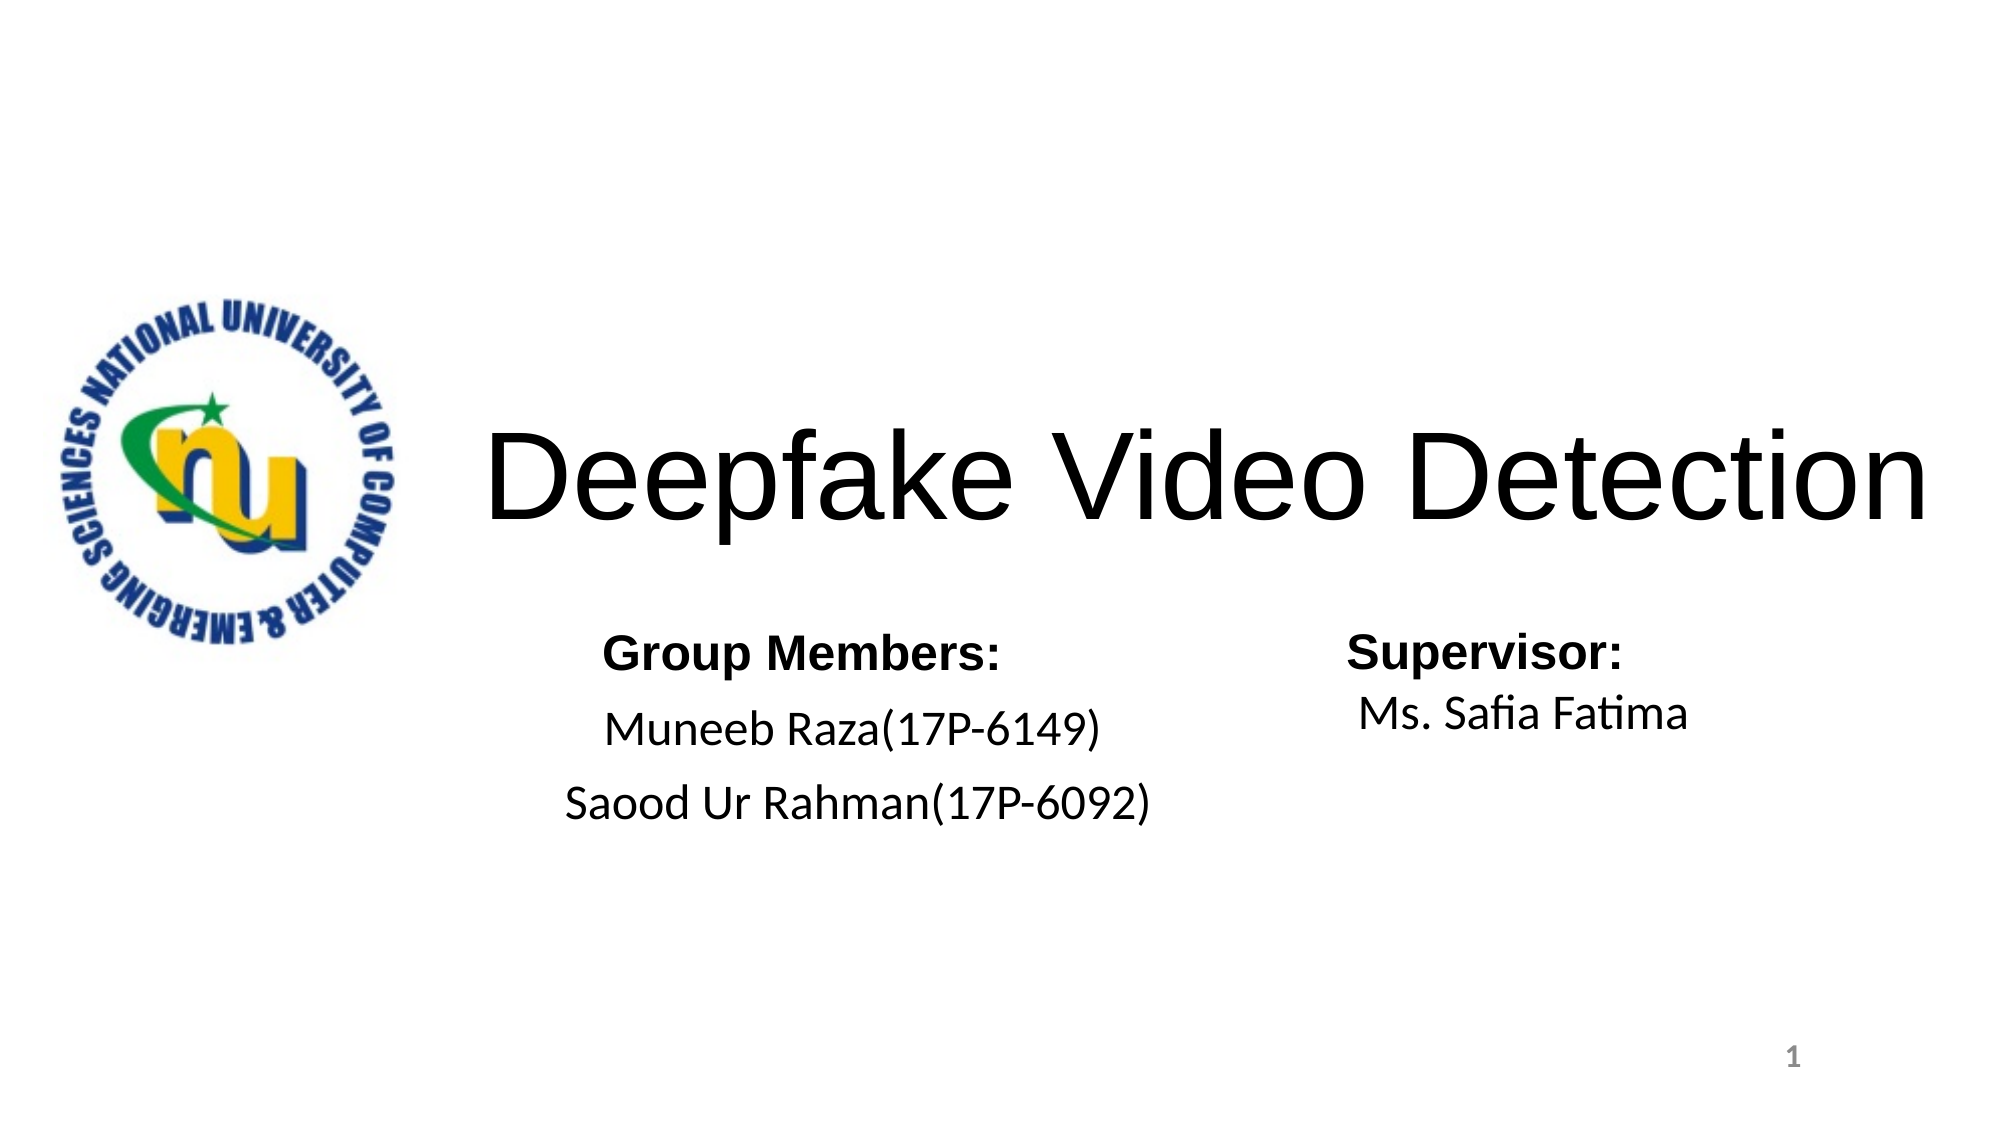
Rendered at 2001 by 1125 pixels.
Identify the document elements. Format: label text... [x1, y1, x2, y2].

text_box 1 [1769, 1026, 2000, 1080]
text_box Supervisor: Ms. Safia Fatima [1286, 612, 1877, 747]
picture [42, 262, 413, 682]
text_box [1412, 1042, 1862, 1103]
text_box Group Members: Muneeb Raza(17P-6149) Saood Ur Rahman(17P-6092) [374, 619, 1230, 871]
text_box Deepfake Video Detection [457, 162, 1957, 554]
